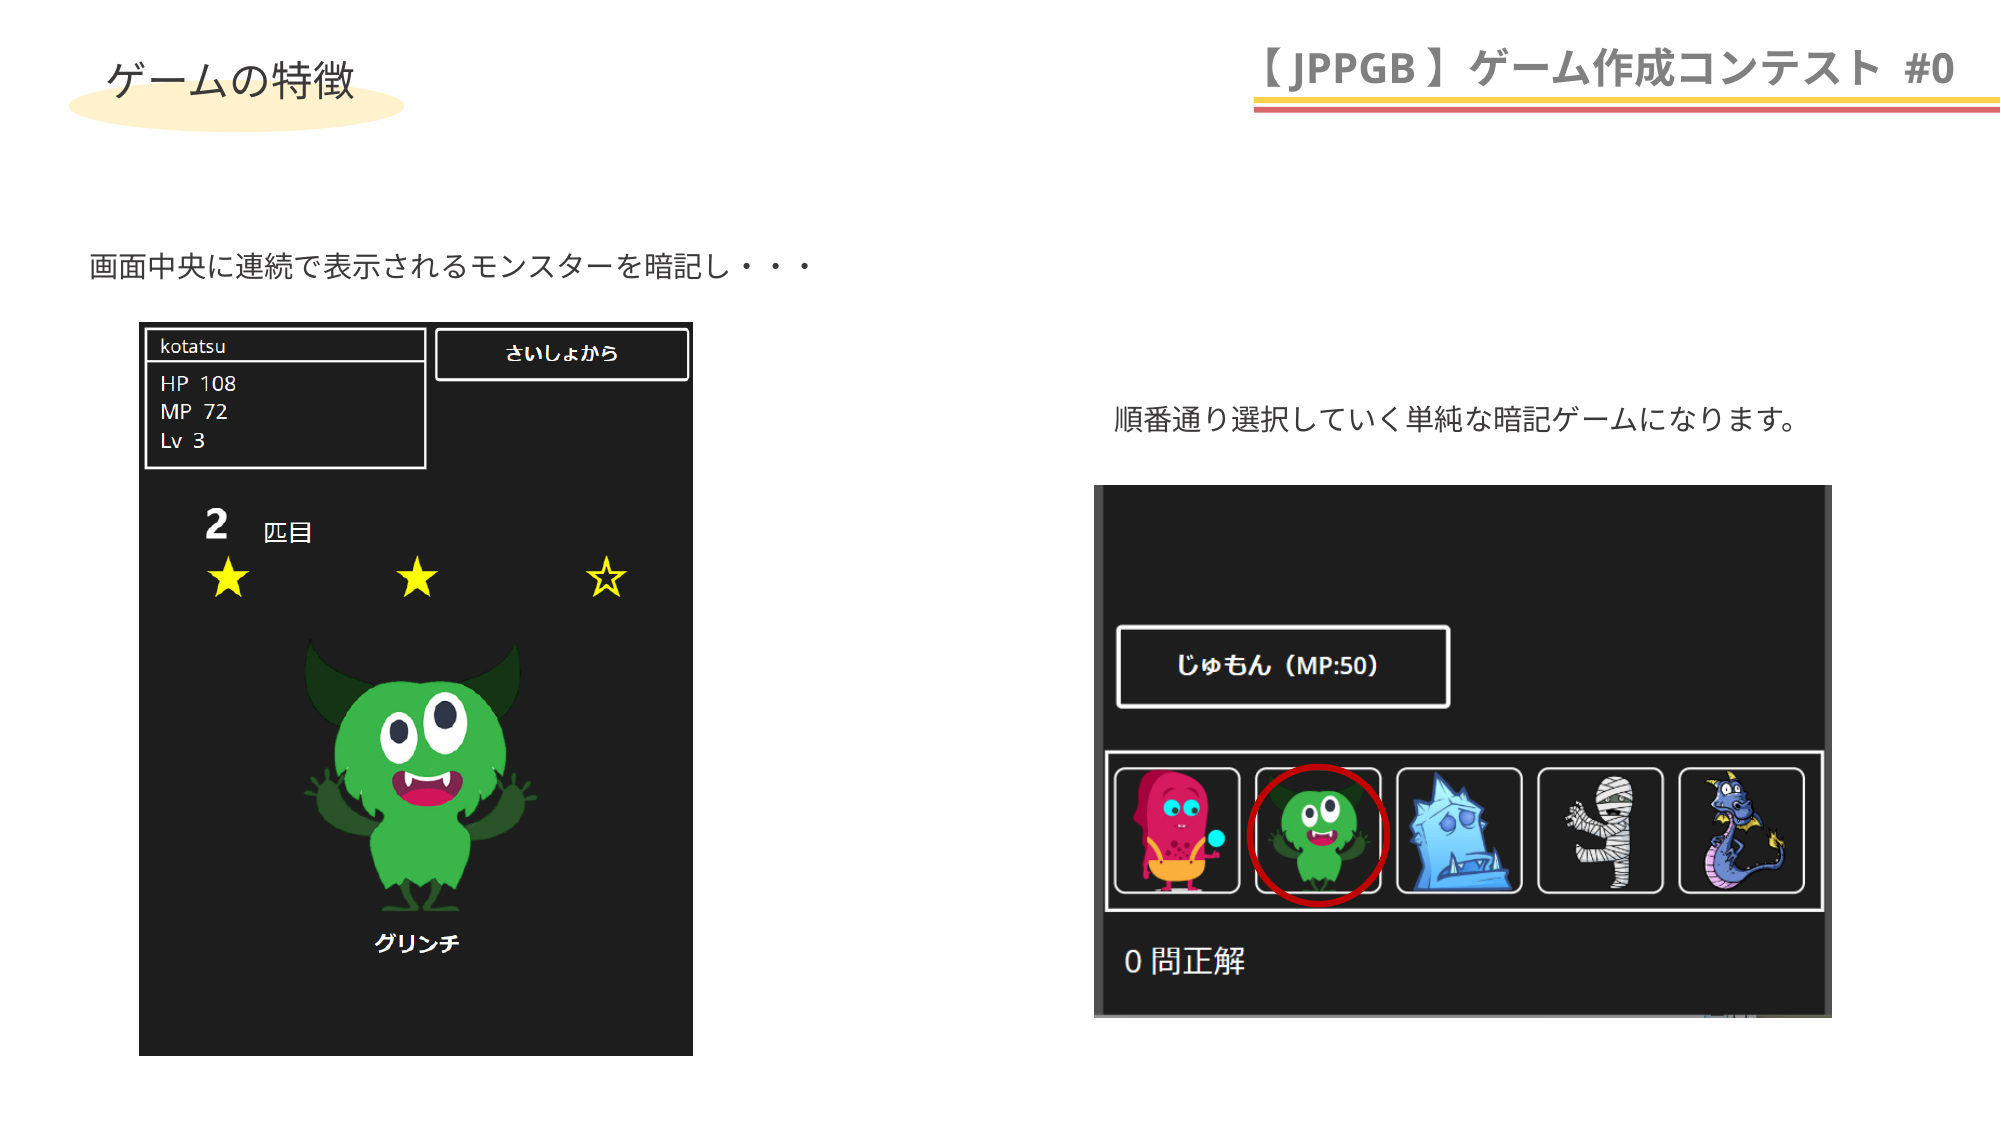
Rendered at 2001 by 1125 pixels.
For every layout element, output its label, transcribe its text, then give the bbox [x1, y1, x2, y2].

text_box [1253, 106, 2000, 114]
text_box 【JPPGB】ゲーム作成コンテスト #0 [1225, 34, 1970, 99]
text_box 画面中央に連続で表示されるモンスターを暗記し・・・ [74, 241, 836, 291]
text_box [1253, 96, 2000, 104]
text_box 順番通り選択していく単純な暗記ゲームになります。 [1099, 393, 1827, 444]
text_box [67, 89, 406, 134]
picture [1094, 485, 1832, 1018]
text_box ゲームの特徴 [91, 47, 371, 112]
picture [139, 322, 693, 1056]
